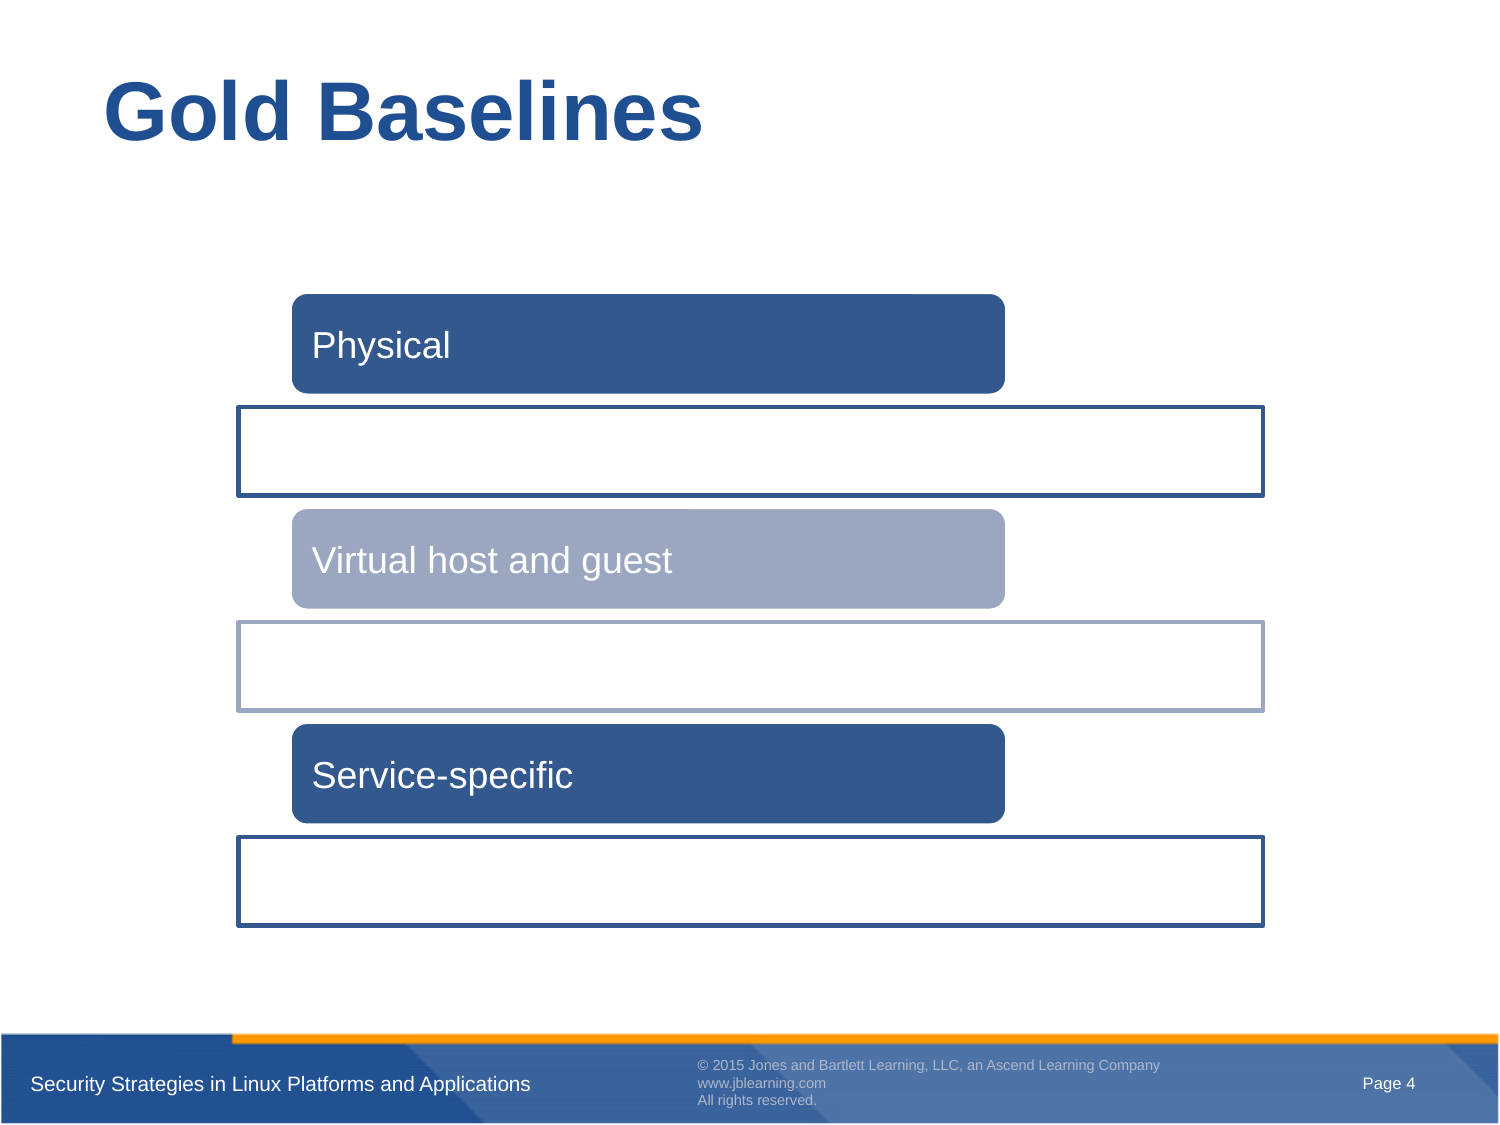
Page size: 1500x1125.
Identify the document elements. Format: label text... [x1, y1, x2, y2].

picture [0, 1032, 1500, 1125]
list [238, 280, 1264, 926]
title Gold Baselines [88, 49, 1451, 129]
